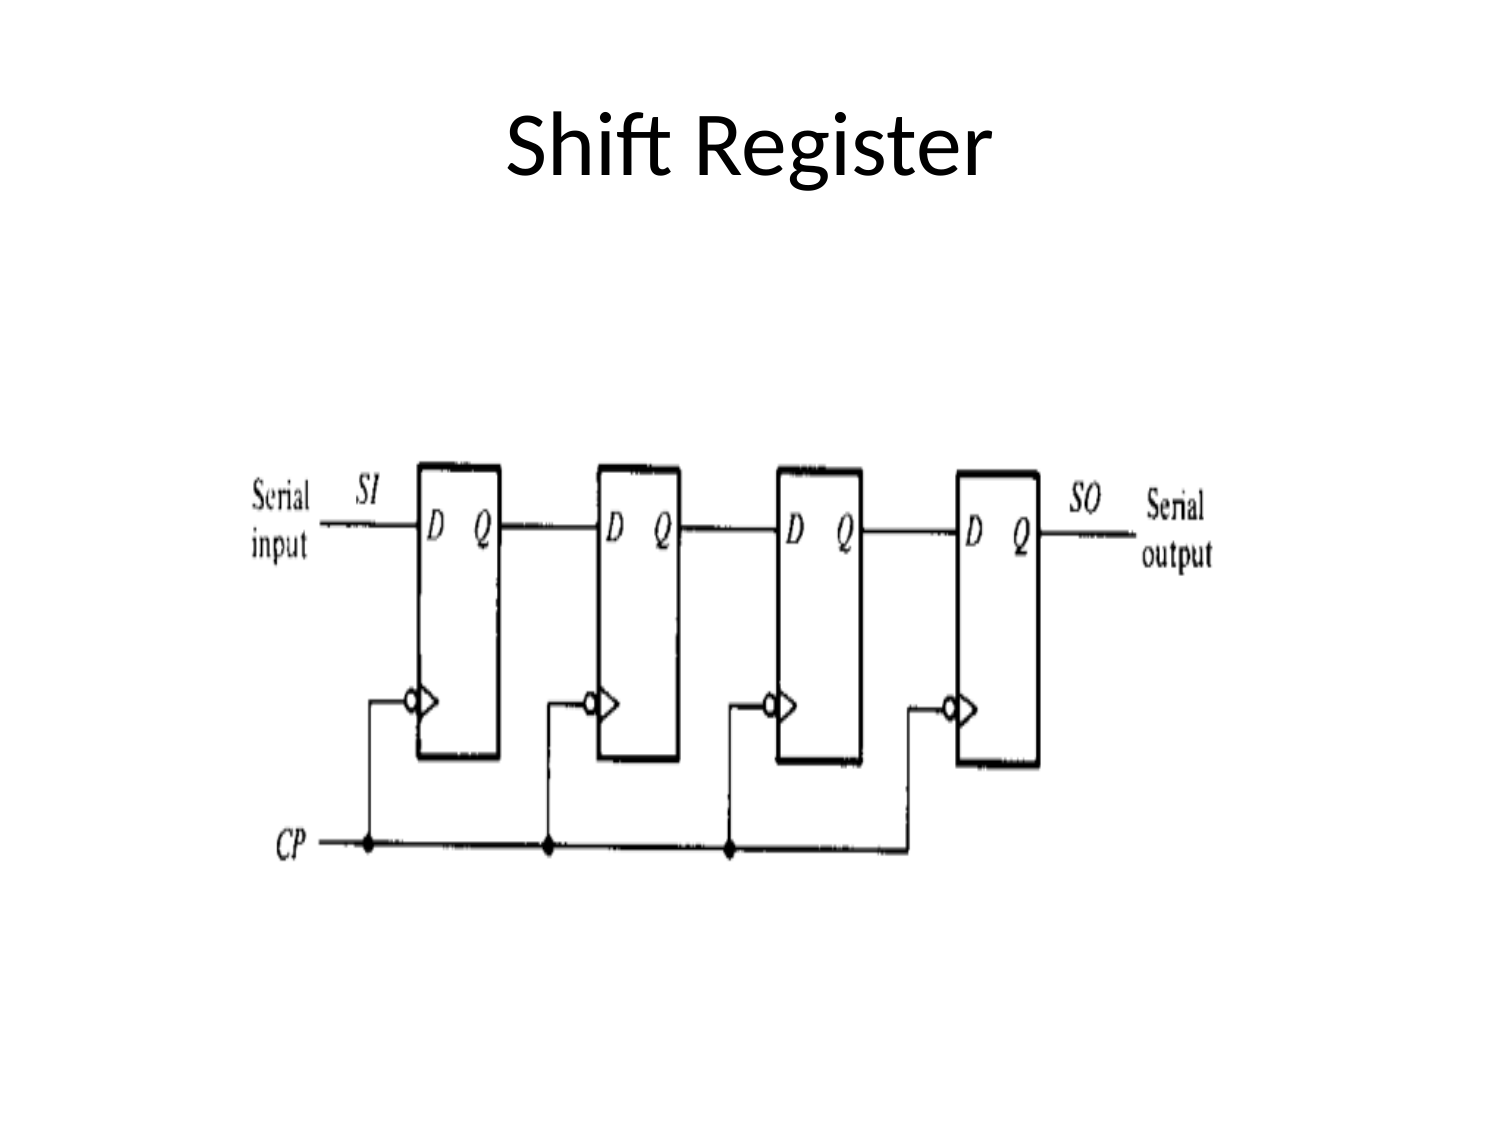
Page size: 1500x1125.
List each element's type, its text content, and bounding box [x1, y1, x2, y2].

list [187, 424, 1270, 888]
title Shift Register [75, 45, 1425, 233]
